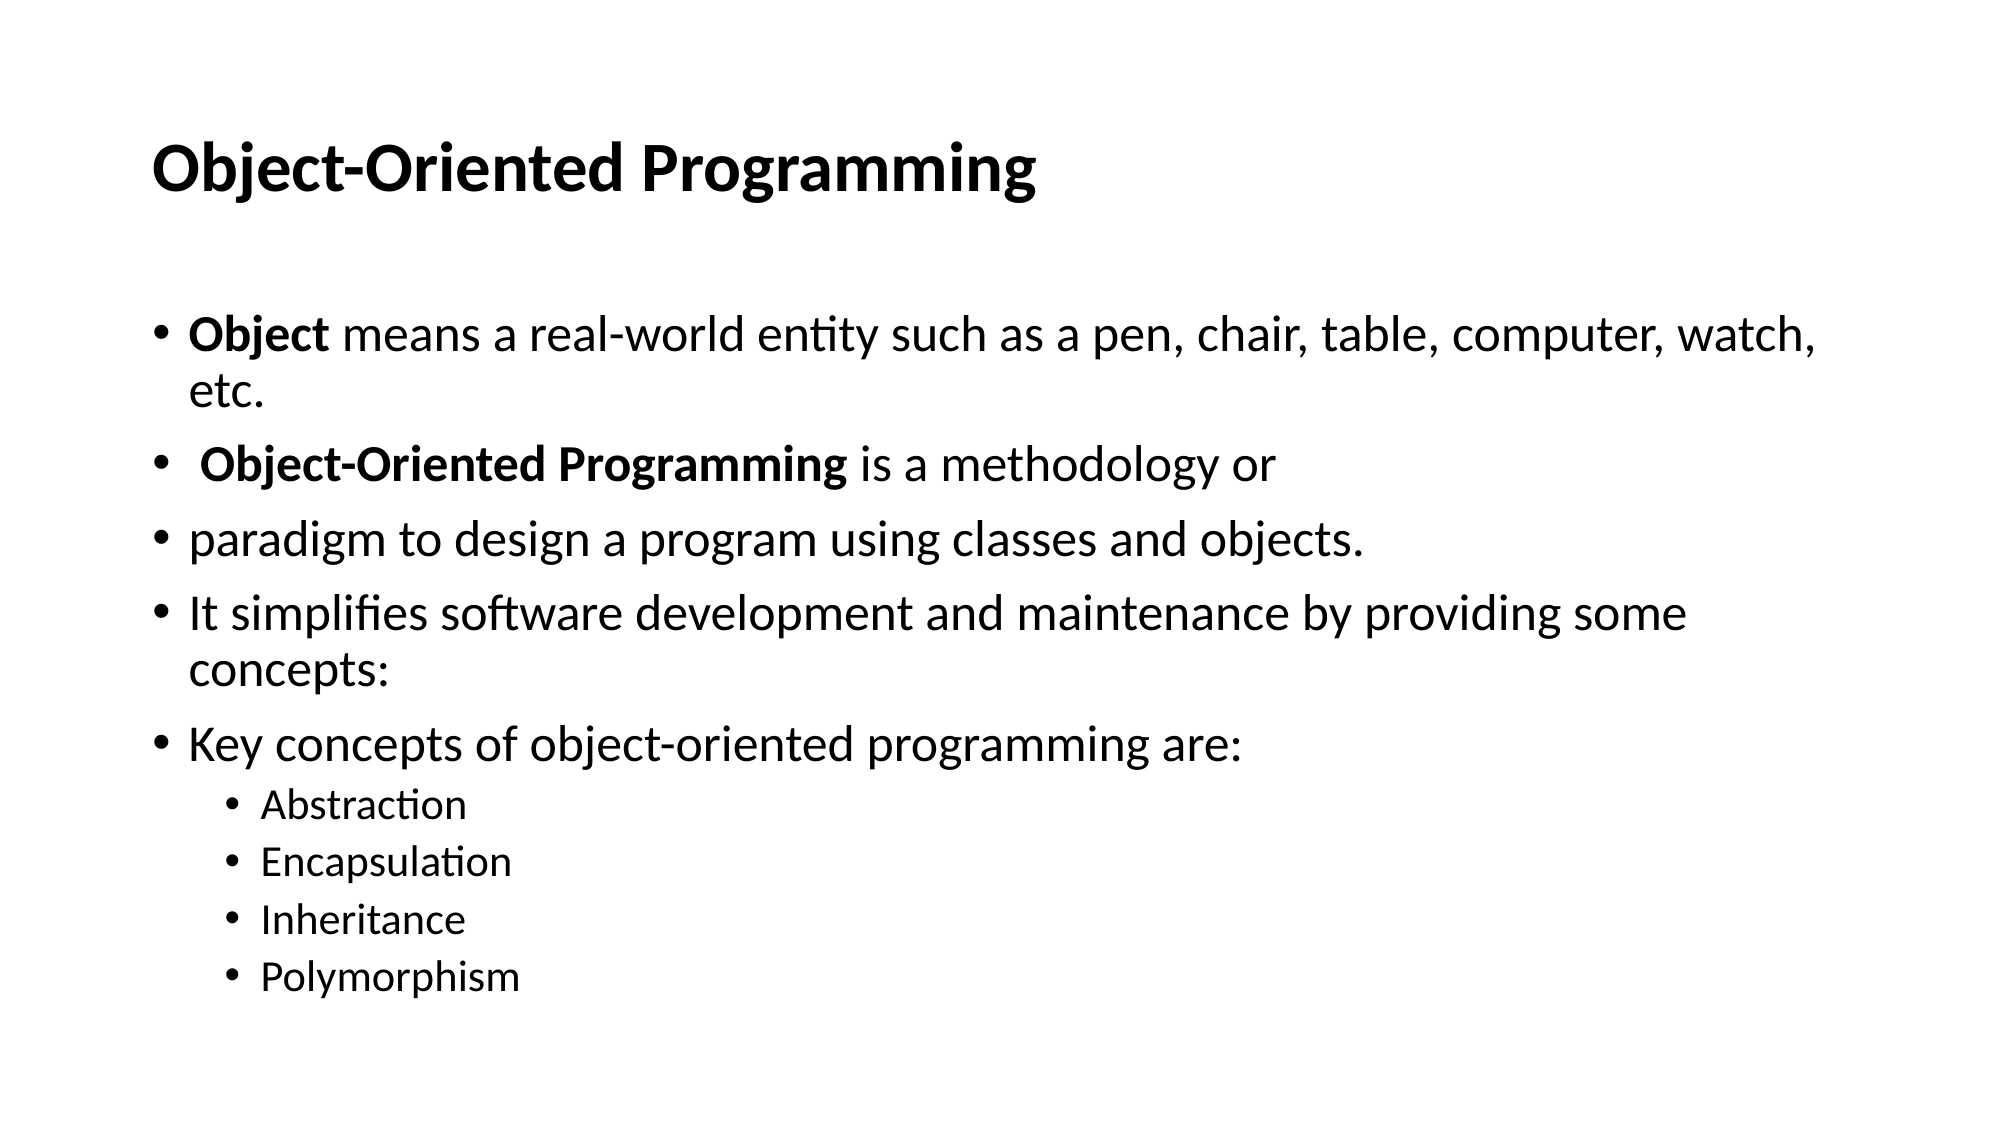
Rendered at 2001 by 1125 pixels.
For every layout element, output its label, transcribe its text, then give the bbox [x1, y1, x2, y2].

list Object means a real-world entity such as a pen, chair, table, computer, watch, etc. Object-Oriented Programming is a methodology or paradigm to design a program using classes and objects. It simplifies software development and maintenance by providing some concepts: Key concepts of object-oriented programming are: Abstraction Encapsulation Inheritance Polymorphism [137, 299, 1863, 1014]
title Object-Oriented Programming [137, 59, 1863, 278]
